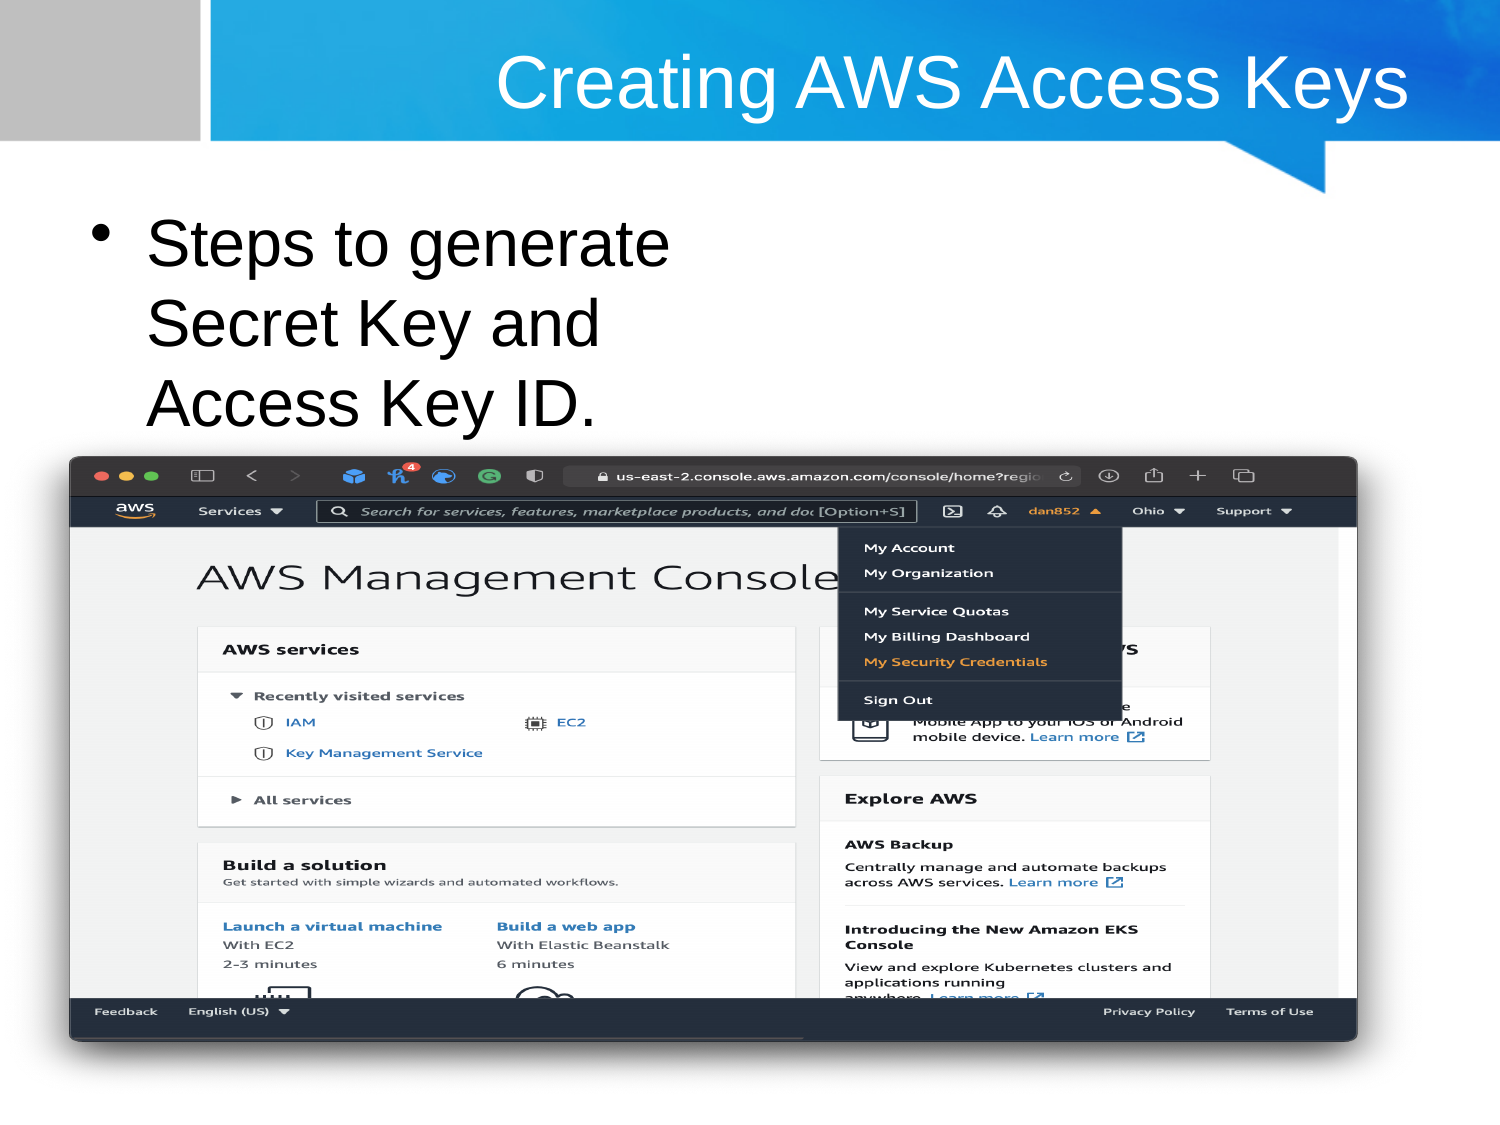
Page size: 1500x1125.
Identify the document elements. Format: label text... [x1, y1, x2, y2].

picture [0, 0, 1500, 1125]
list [0, 427, 1426, 1098]
list Steps to generate Secret Key and Access Key ID. [74, 192, 738, 427]
title Creating AWS Access Keys [74, 30, 1426, 127]
